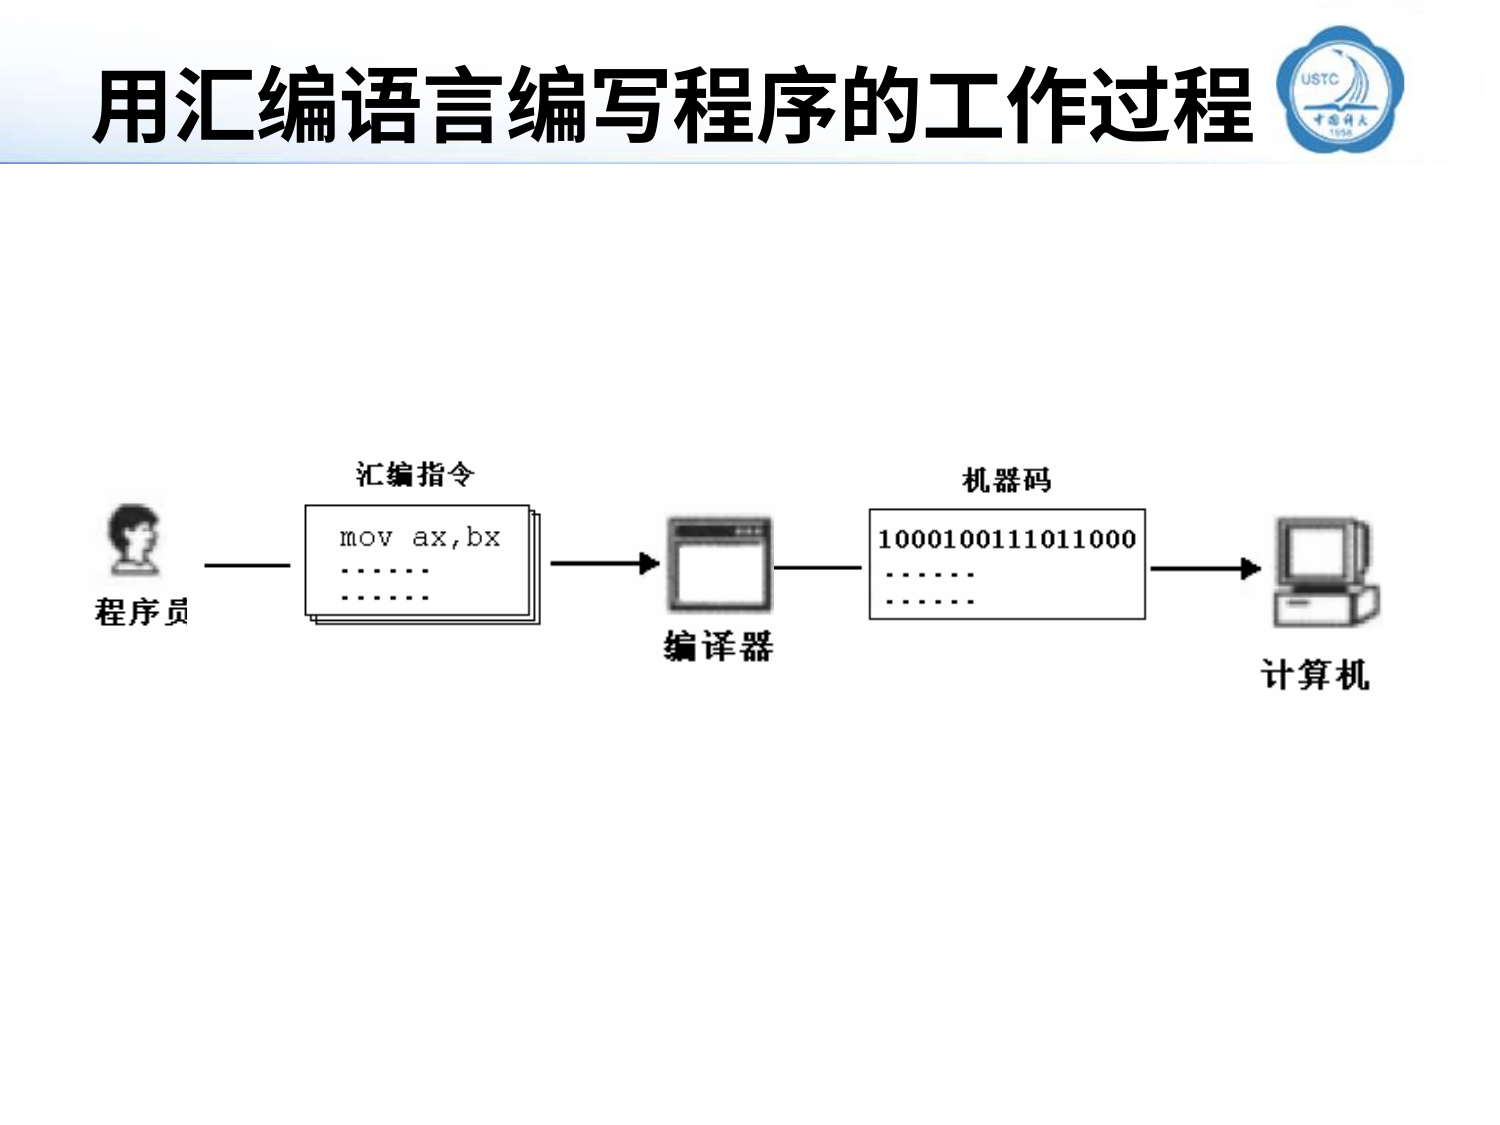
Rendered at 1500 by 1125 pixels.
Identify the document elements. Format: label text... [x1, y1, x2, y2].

picture [49, 424, 1416, 730]
title 用汇编语言编写程序的工作过程 [75, 45, 1425, 161]
picture [0, 0, 1500, 164]
